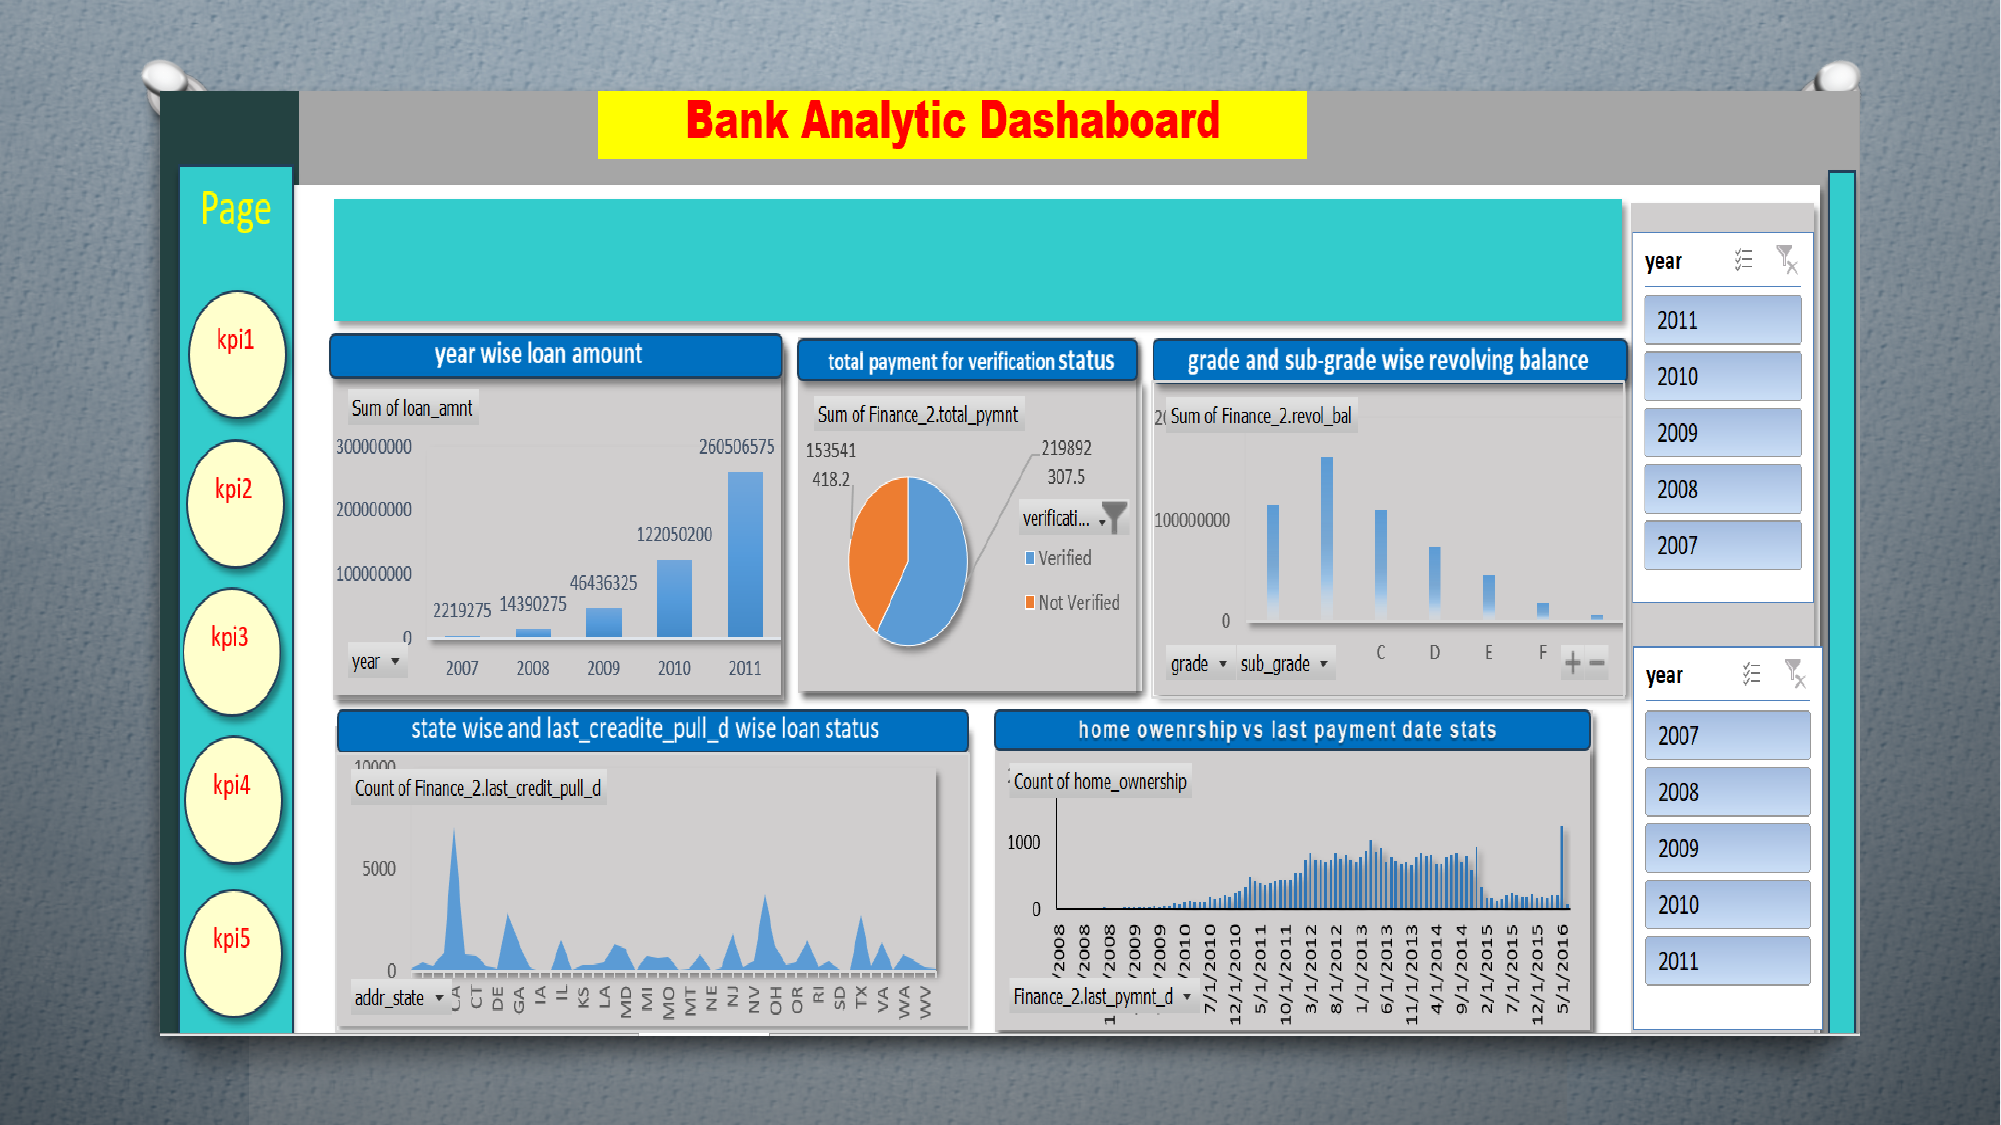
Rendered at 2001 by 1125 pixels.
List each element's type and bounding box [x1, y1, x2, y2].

picture [107, 24, 1911, 1036]
